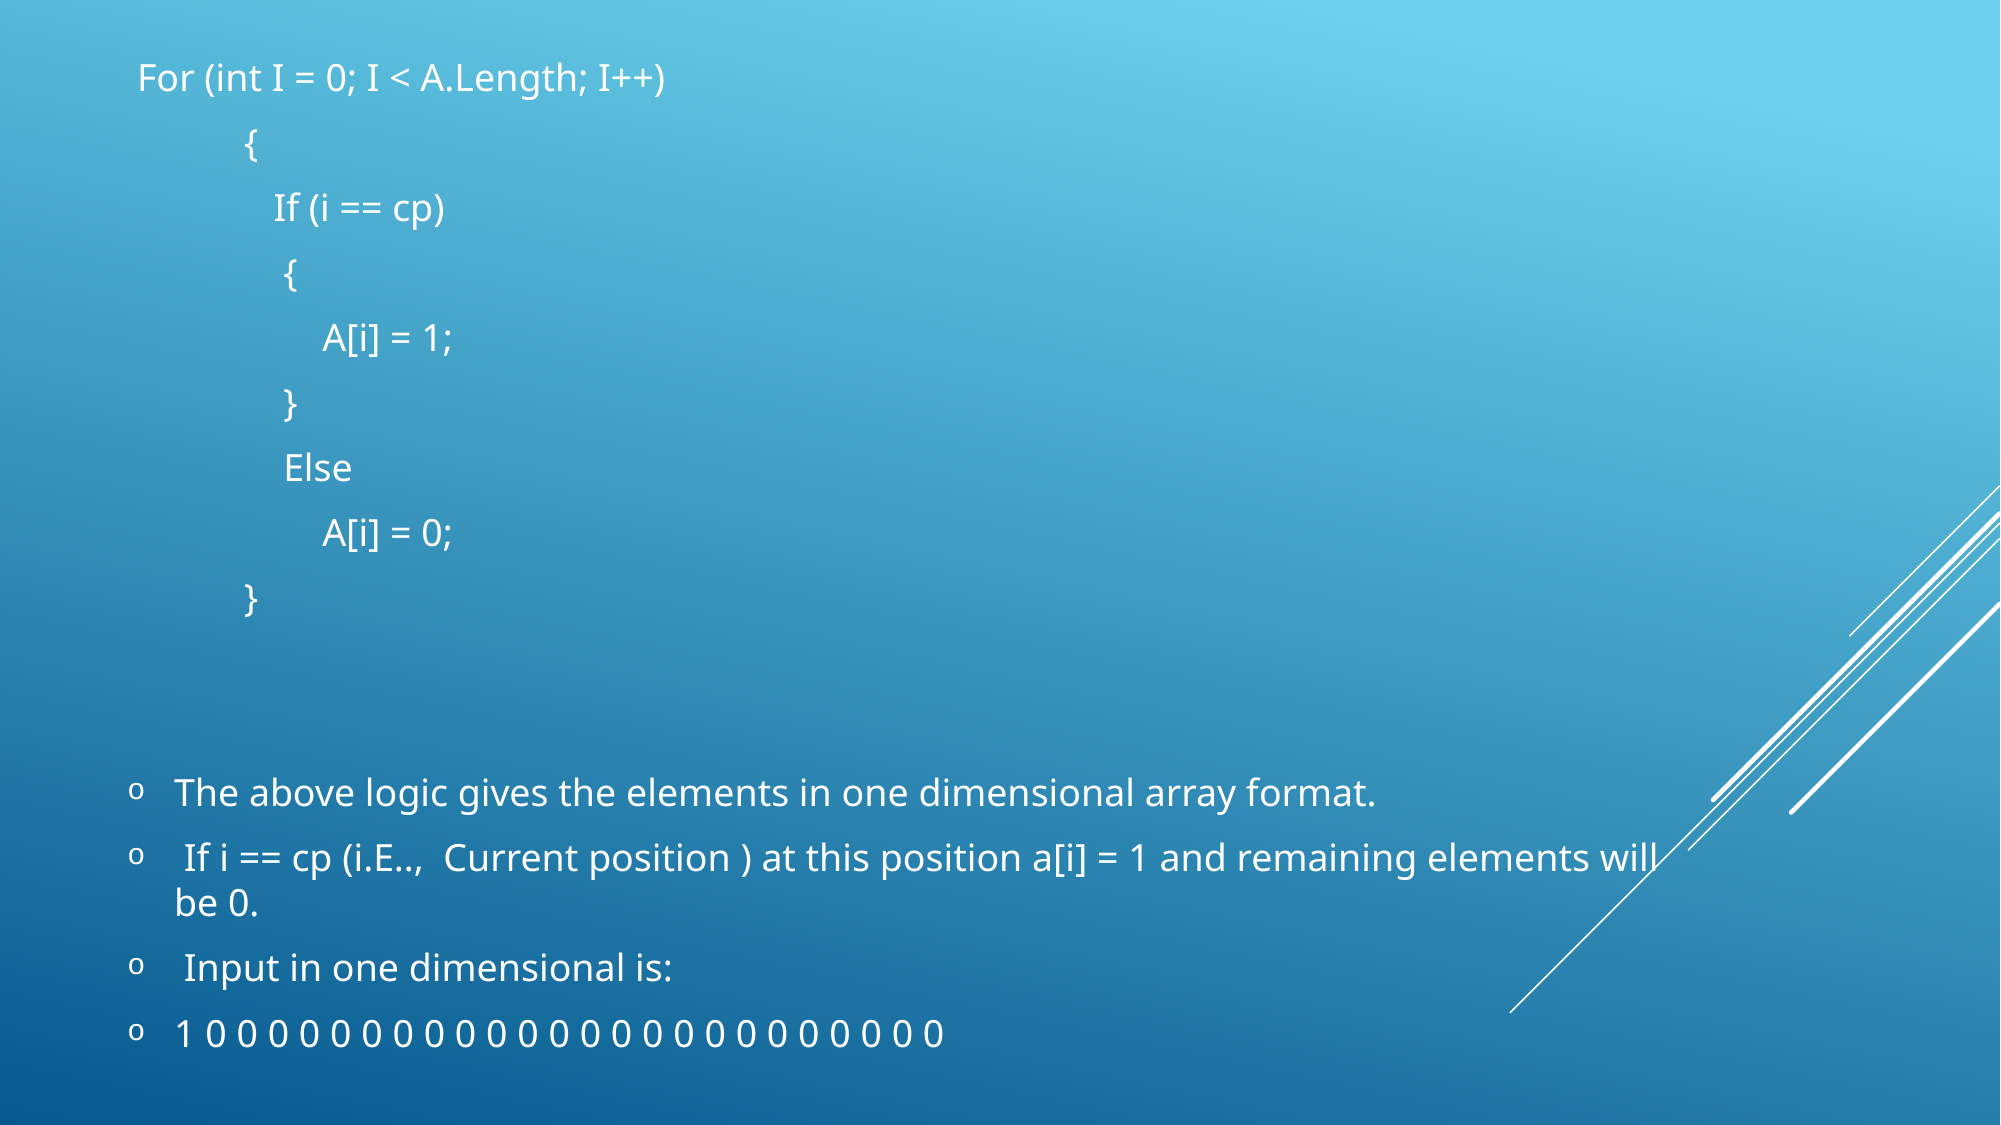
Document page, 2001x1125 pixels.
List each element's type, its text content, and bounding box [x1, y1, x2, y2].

list For (int I = 0; I < A.Length; I++) { If (i == cp) { A[i] = 1; } Else A[i] = 0; } The above logic gives the elements in one dimensional array format. If i == cp (i.E.., Current position ) at this position a[i] = 1 and remaining elements will be 0. Input in one dimensional is: 1 0 0 0 0 0 0 0 0 0 0 0 0 0 0 0 0 0 0 0 0 0 0 0 0 [112, 46, 1676, 1094]
